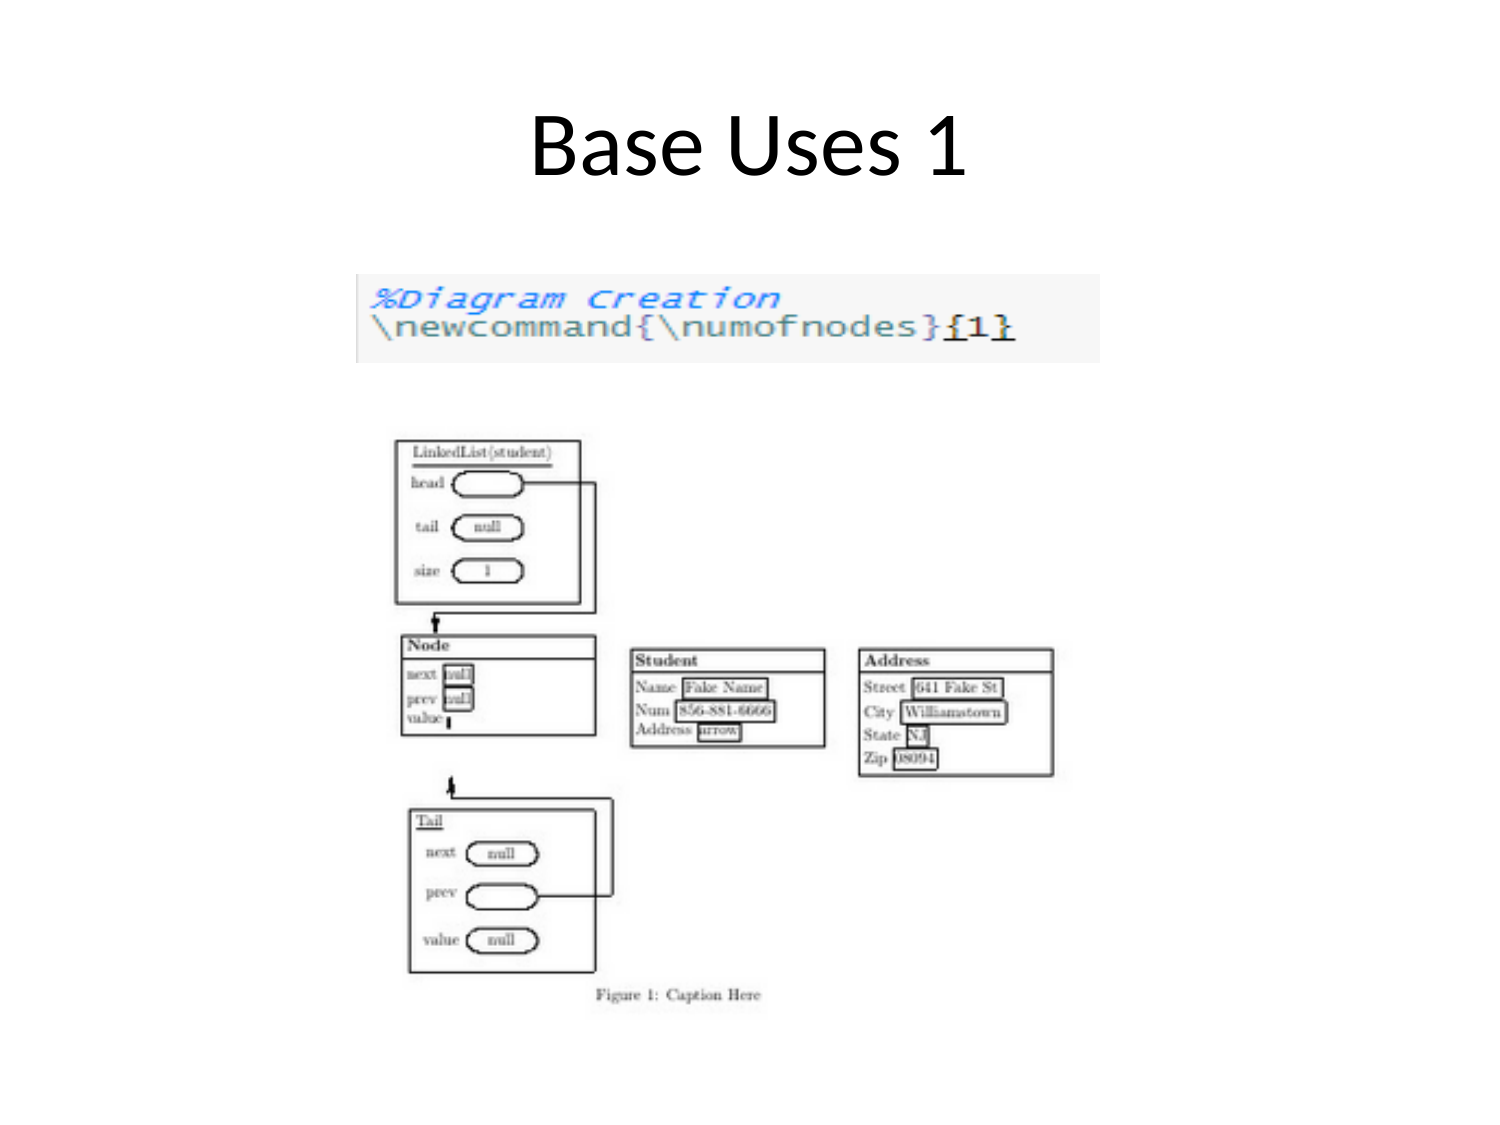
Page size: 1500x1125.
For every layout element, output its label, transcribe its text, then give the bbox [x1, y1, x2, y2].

text_box Base Uses 1 [74, 45, 1425, 233]
picture [290, 274, 1117, 1081]
